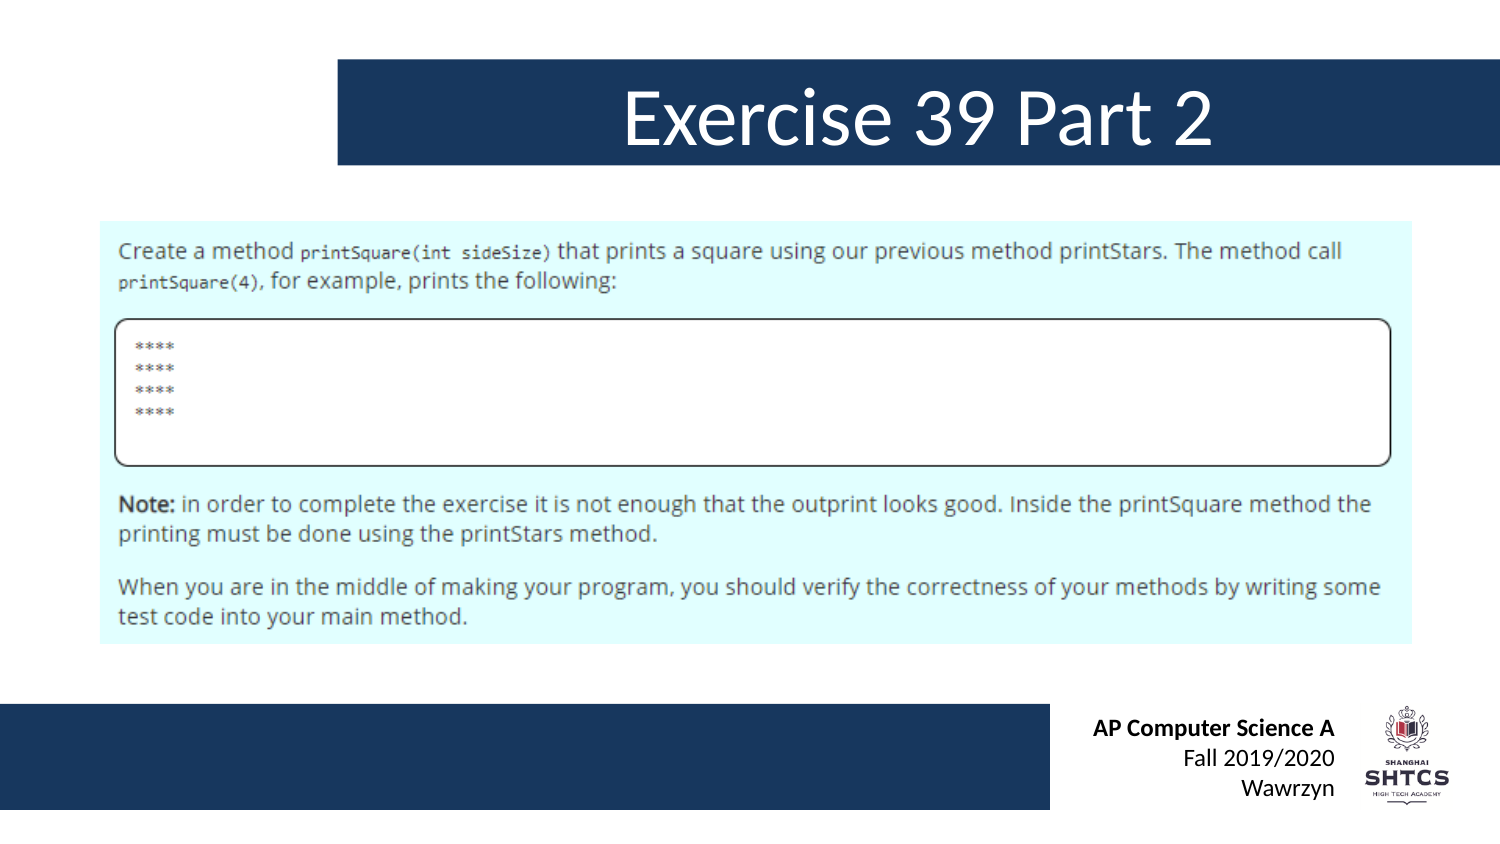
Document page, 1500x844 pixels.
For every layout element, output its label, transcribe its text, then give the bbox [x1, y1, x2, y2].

picture [1360, 703, 1453, 810]
title Exercise 39 Part 2 [337, 59, 1500, 166]
picture [99, 221, 1413, 644]
